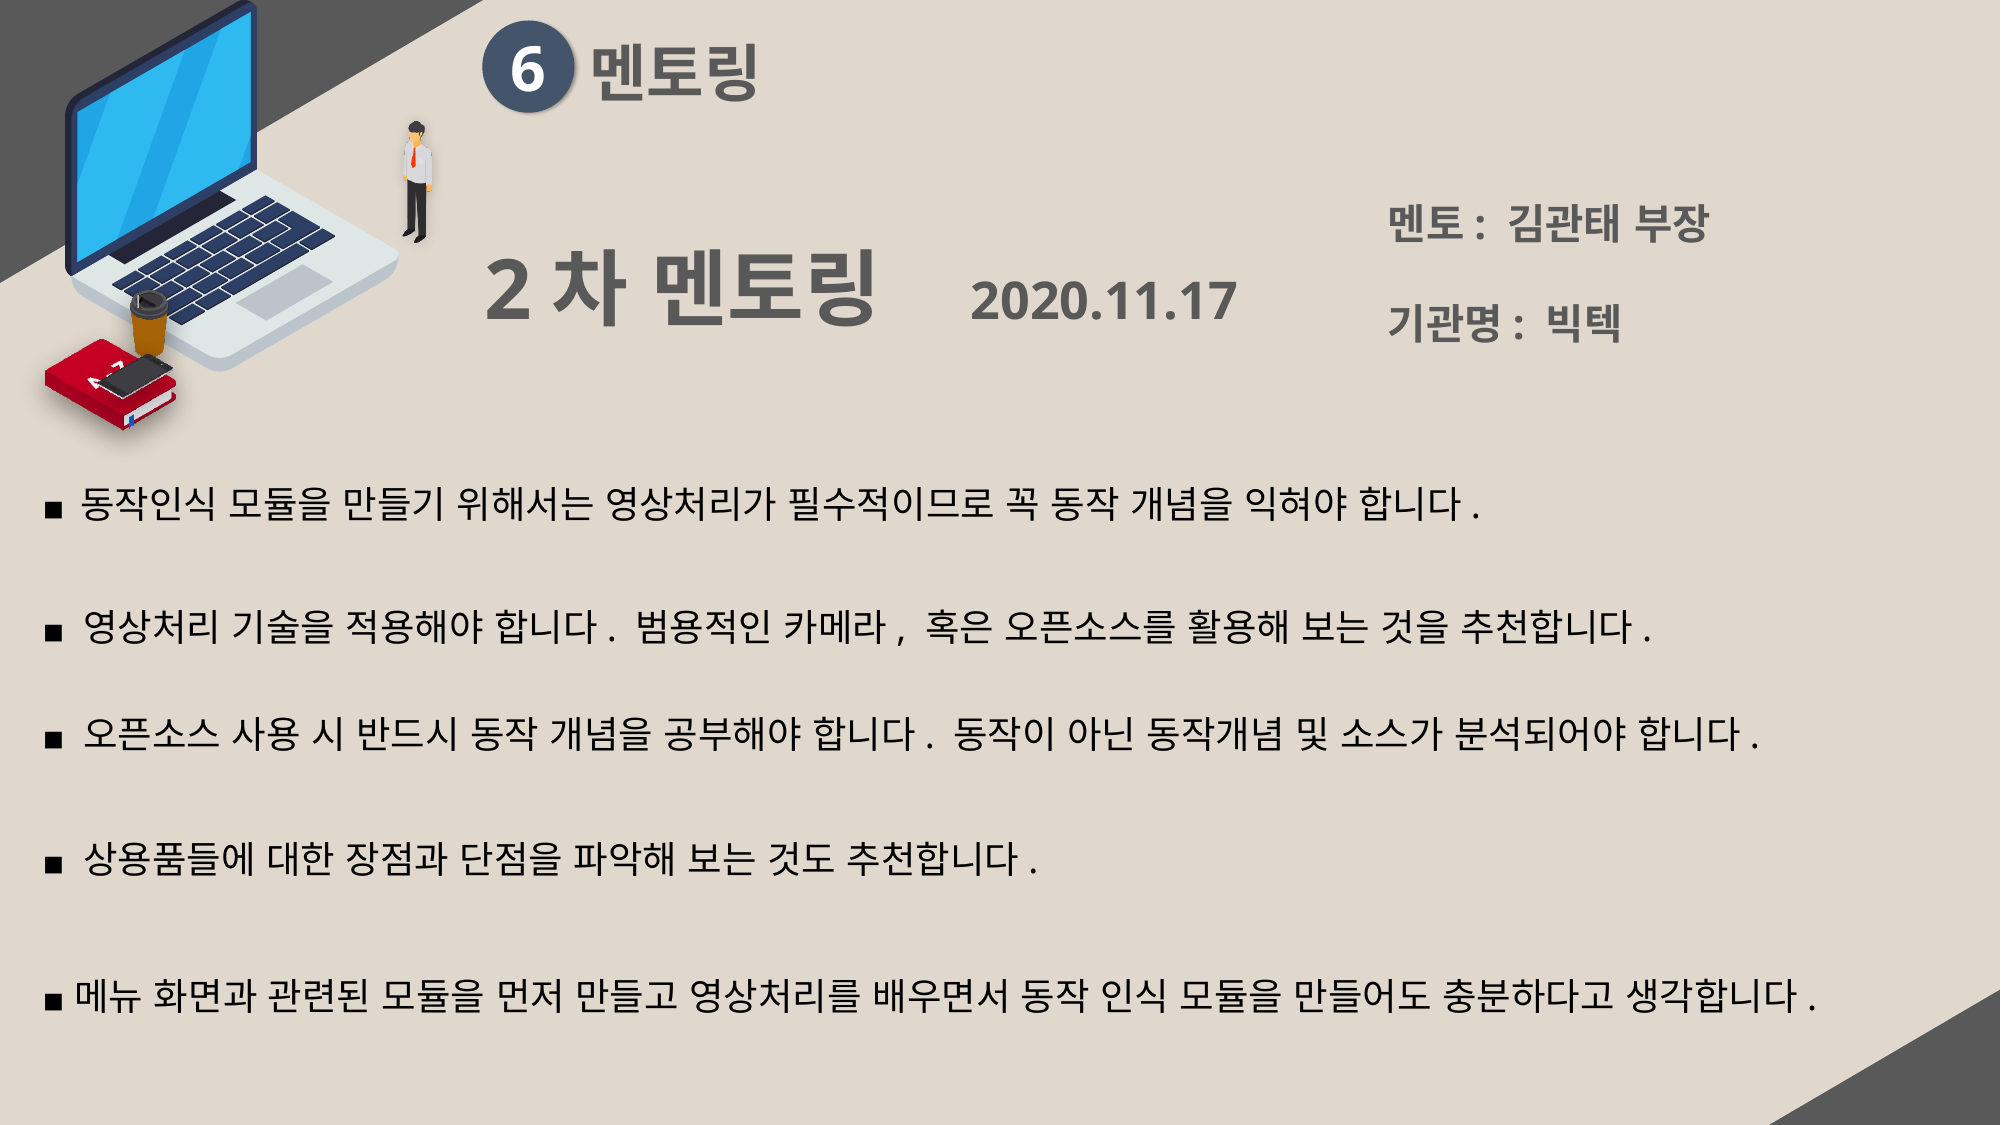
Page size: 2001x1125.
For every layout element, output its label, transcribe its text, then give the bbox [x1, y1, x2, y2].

text_box 멘토: 김관태 부장 기관명: 빅텍 [1372, 190, 1769, 355]
text_box 멘토링 [574, 26, 998, 116]
text_box 6 [484, 19, 574, 114]
text_box 2차 멘토링 2020.11.17 [484, 228, 1546, 444]
text_box ■ 동작인식 모듈을 만들기 위해서는 영상처리가 필수적이므로 꼭 동작 개념을 익혀야 합니다. ■ 영상처리 기술을 적용해야 합니다. 범용적인 카메라, 혹은 오픈소스를 활용해 보는 것을 추천합니다. ■ 오픈소스 사용 시 반드시 동작 개념을 공부해야 합니다. 동작이 아닌 동작개념 및 소스가 분석되어야 합니다. ■ 상용품들에 대한 장점과 단점을 파악해 보는 것도 추천합니다. ■ 메뉴 화면과 관련된 모듈을 먼저 만들고 영상처리를 배우면서 동작 인식 모듈을 만들어도 충분하다고 생각합니다. [28, 459, 2000, 1071]
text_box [0, 0, 484, 450]
text_box [1766, 1071, 2000, 1125]
